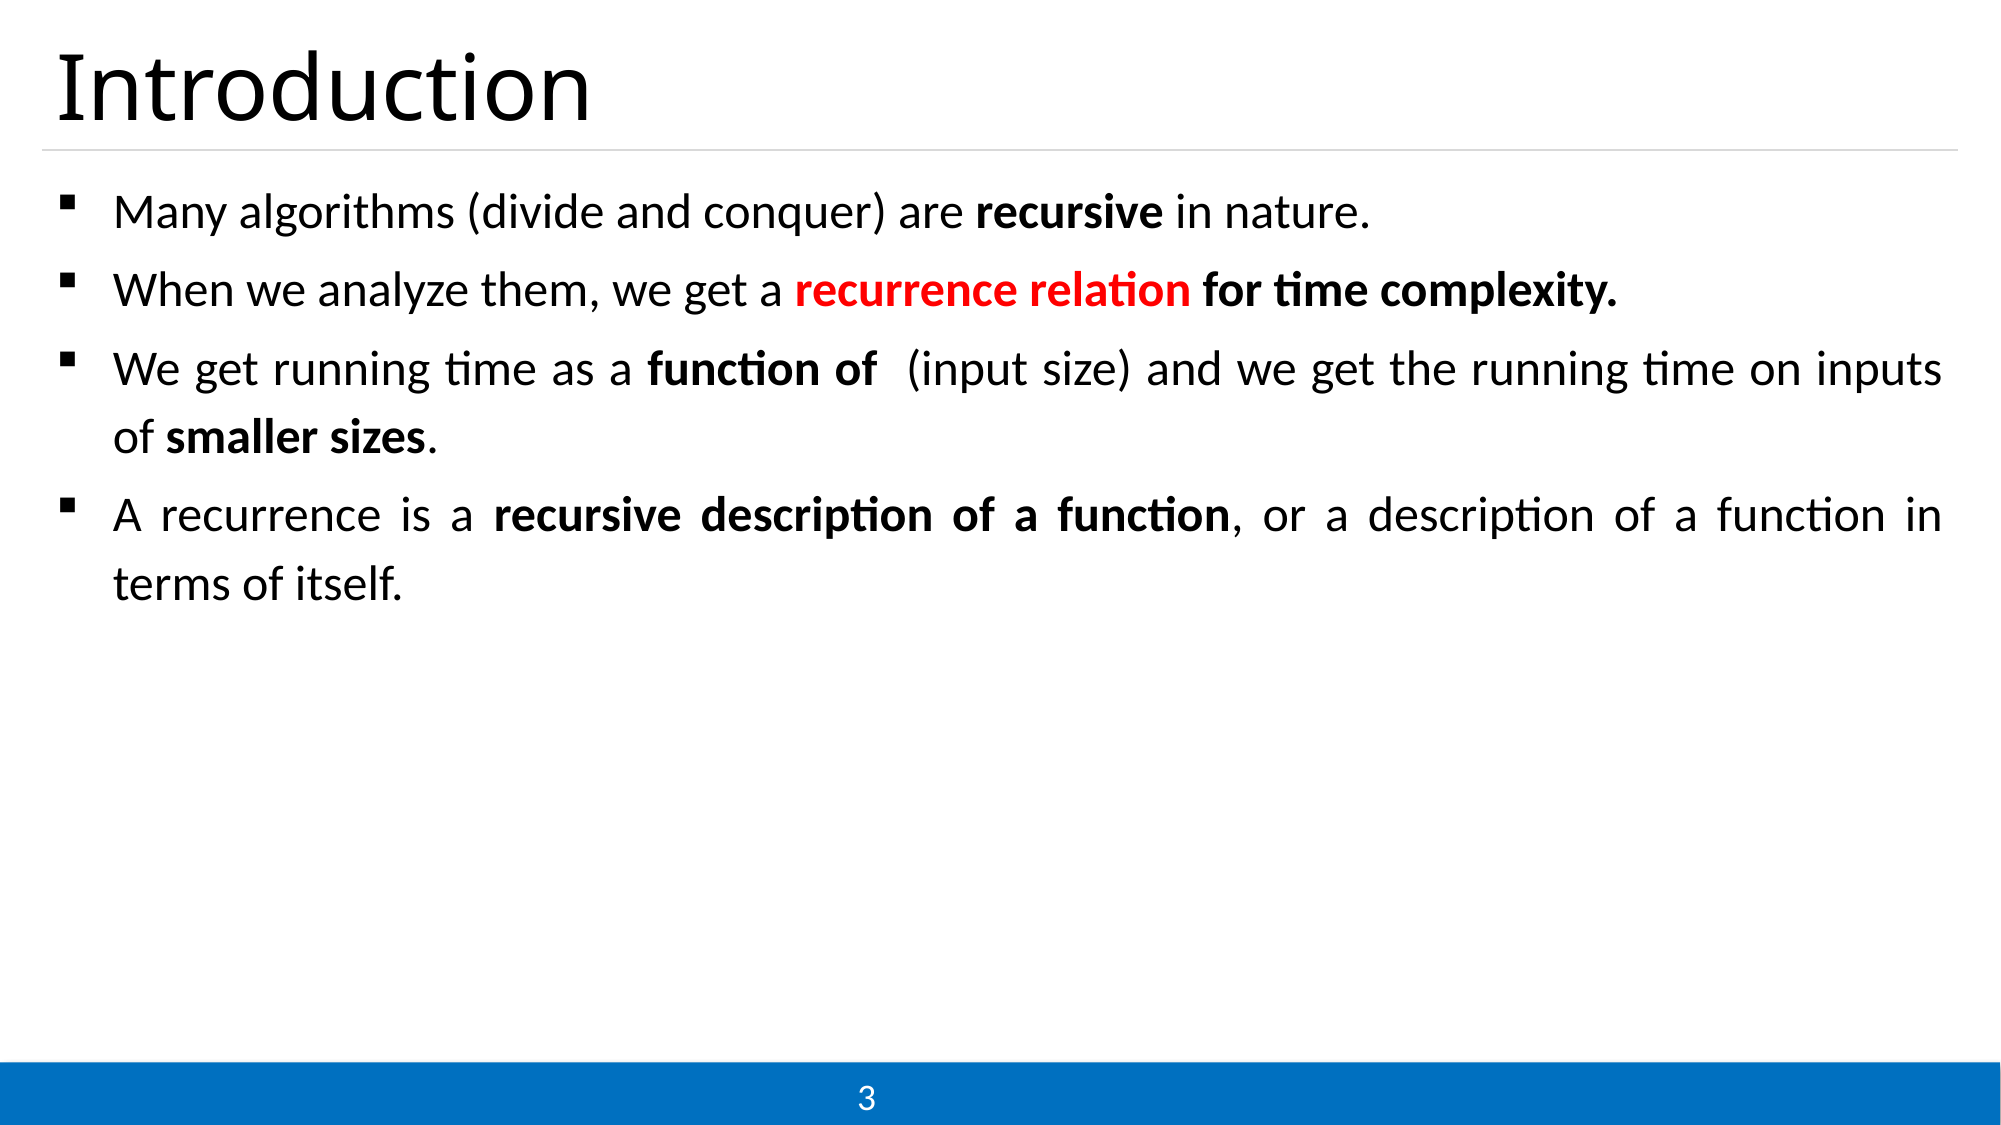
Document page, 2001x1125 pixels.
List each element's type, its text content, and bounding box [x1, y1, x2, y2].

slide_number 3 [816, 1065, 917, 1125]
title Introduction [41, 17, 1959, 150]
